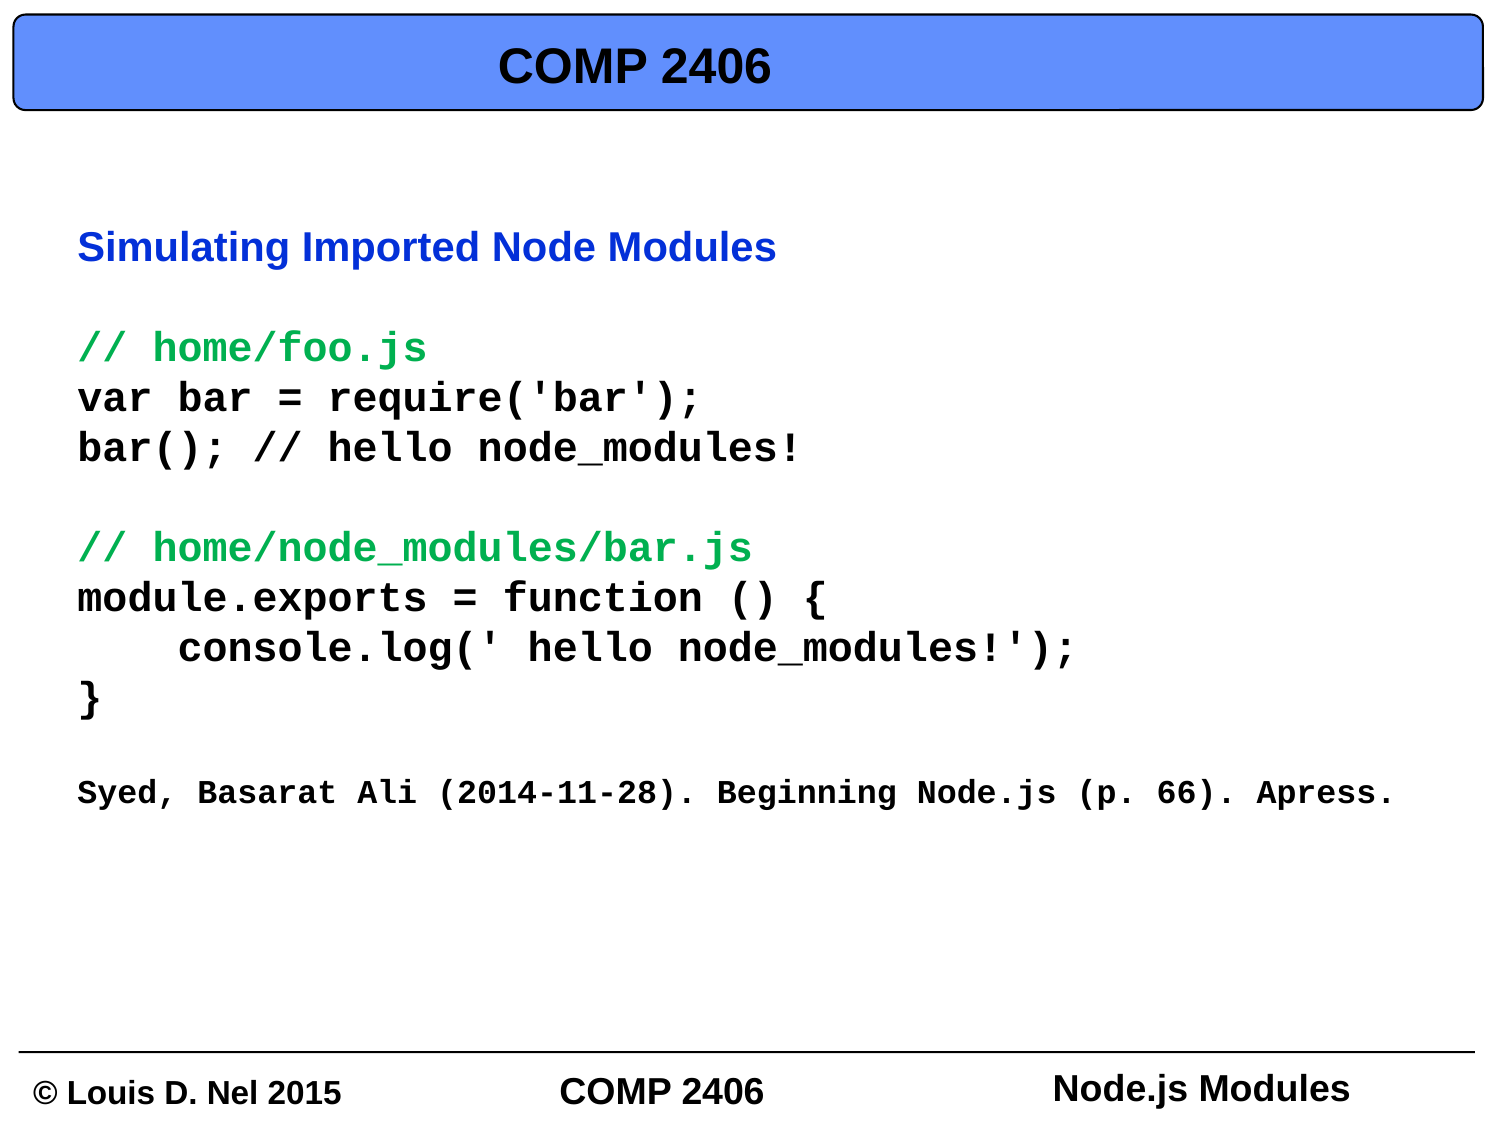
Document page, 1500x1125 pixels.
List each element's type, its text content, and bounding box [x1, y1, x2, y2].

title COMP 2406 [487, 37, 787, 99]
text_box Simulating Imported Node Modules // home/foo.js var bar = require('bar'); bar(); // hello node_modules! // home/node_modules/bar.js module.exports = function () { console.log(' hello node_modules!'); } Syed, Basarat Ali (2014-11-28). Beginning Node.js (p. 66). Apress. [62, 212, 1438, 818]
